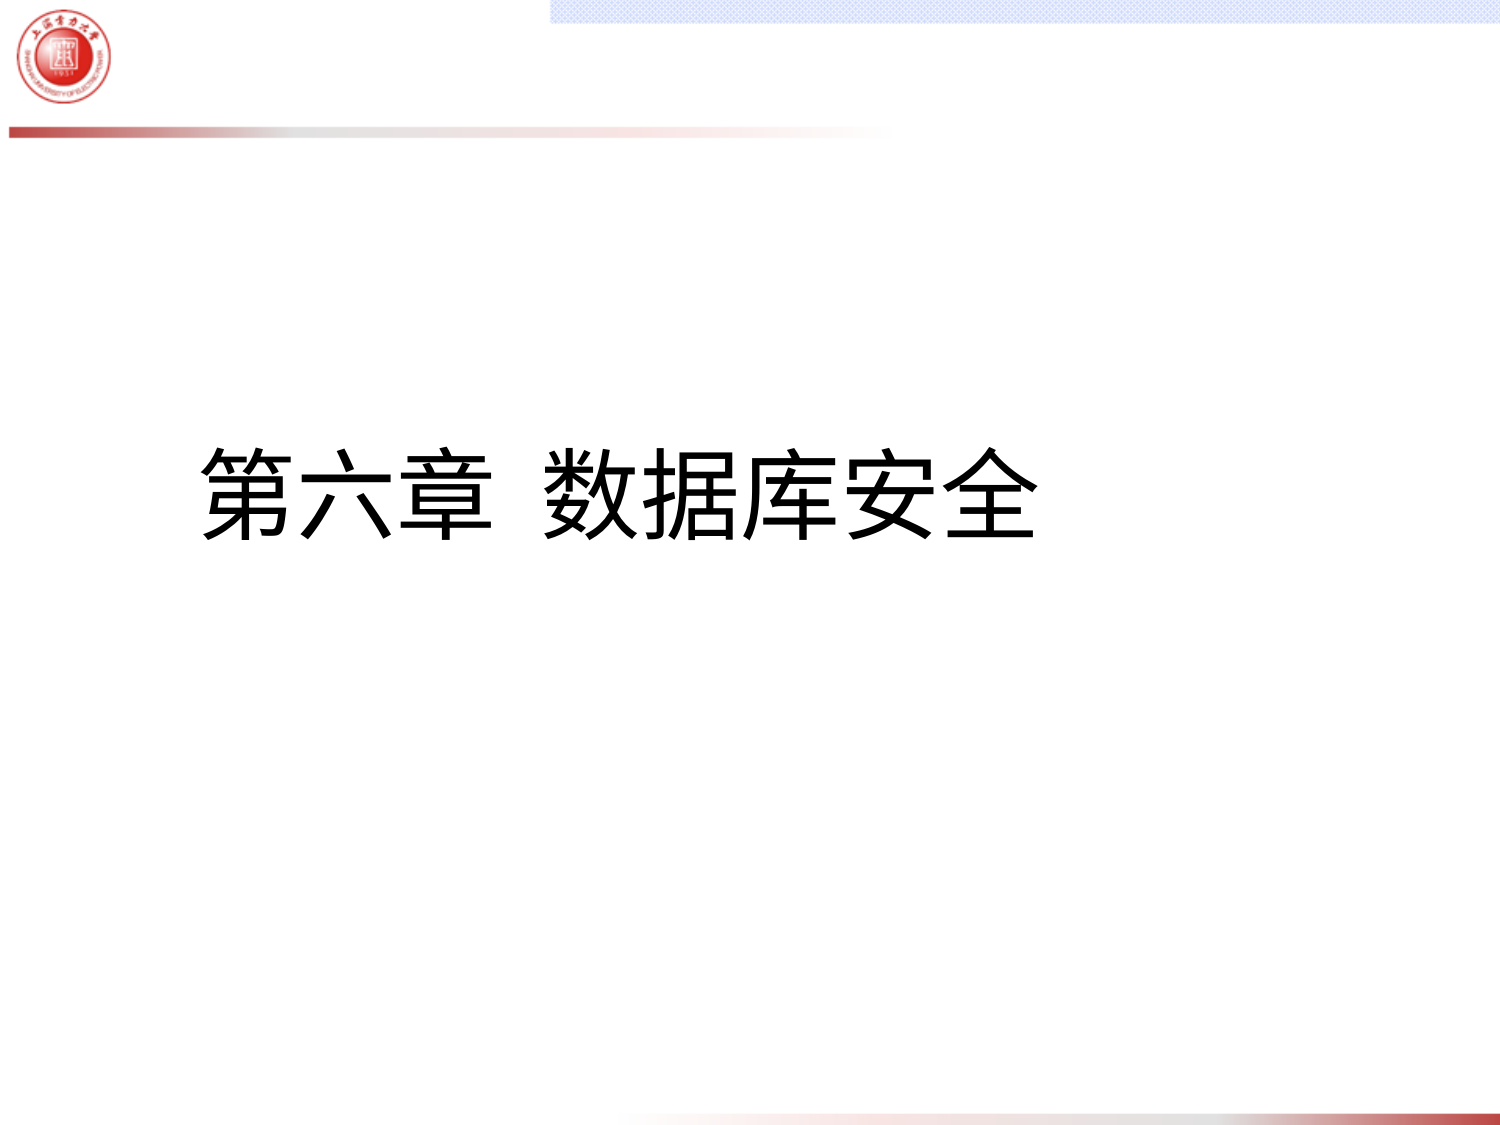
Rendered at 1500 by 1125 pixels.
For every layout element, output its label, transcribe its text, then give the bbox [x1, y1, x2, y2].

picture [0, 0, 1500, 1125]
title 第六章 数据库安全 [68, 475, 1460, 717]
